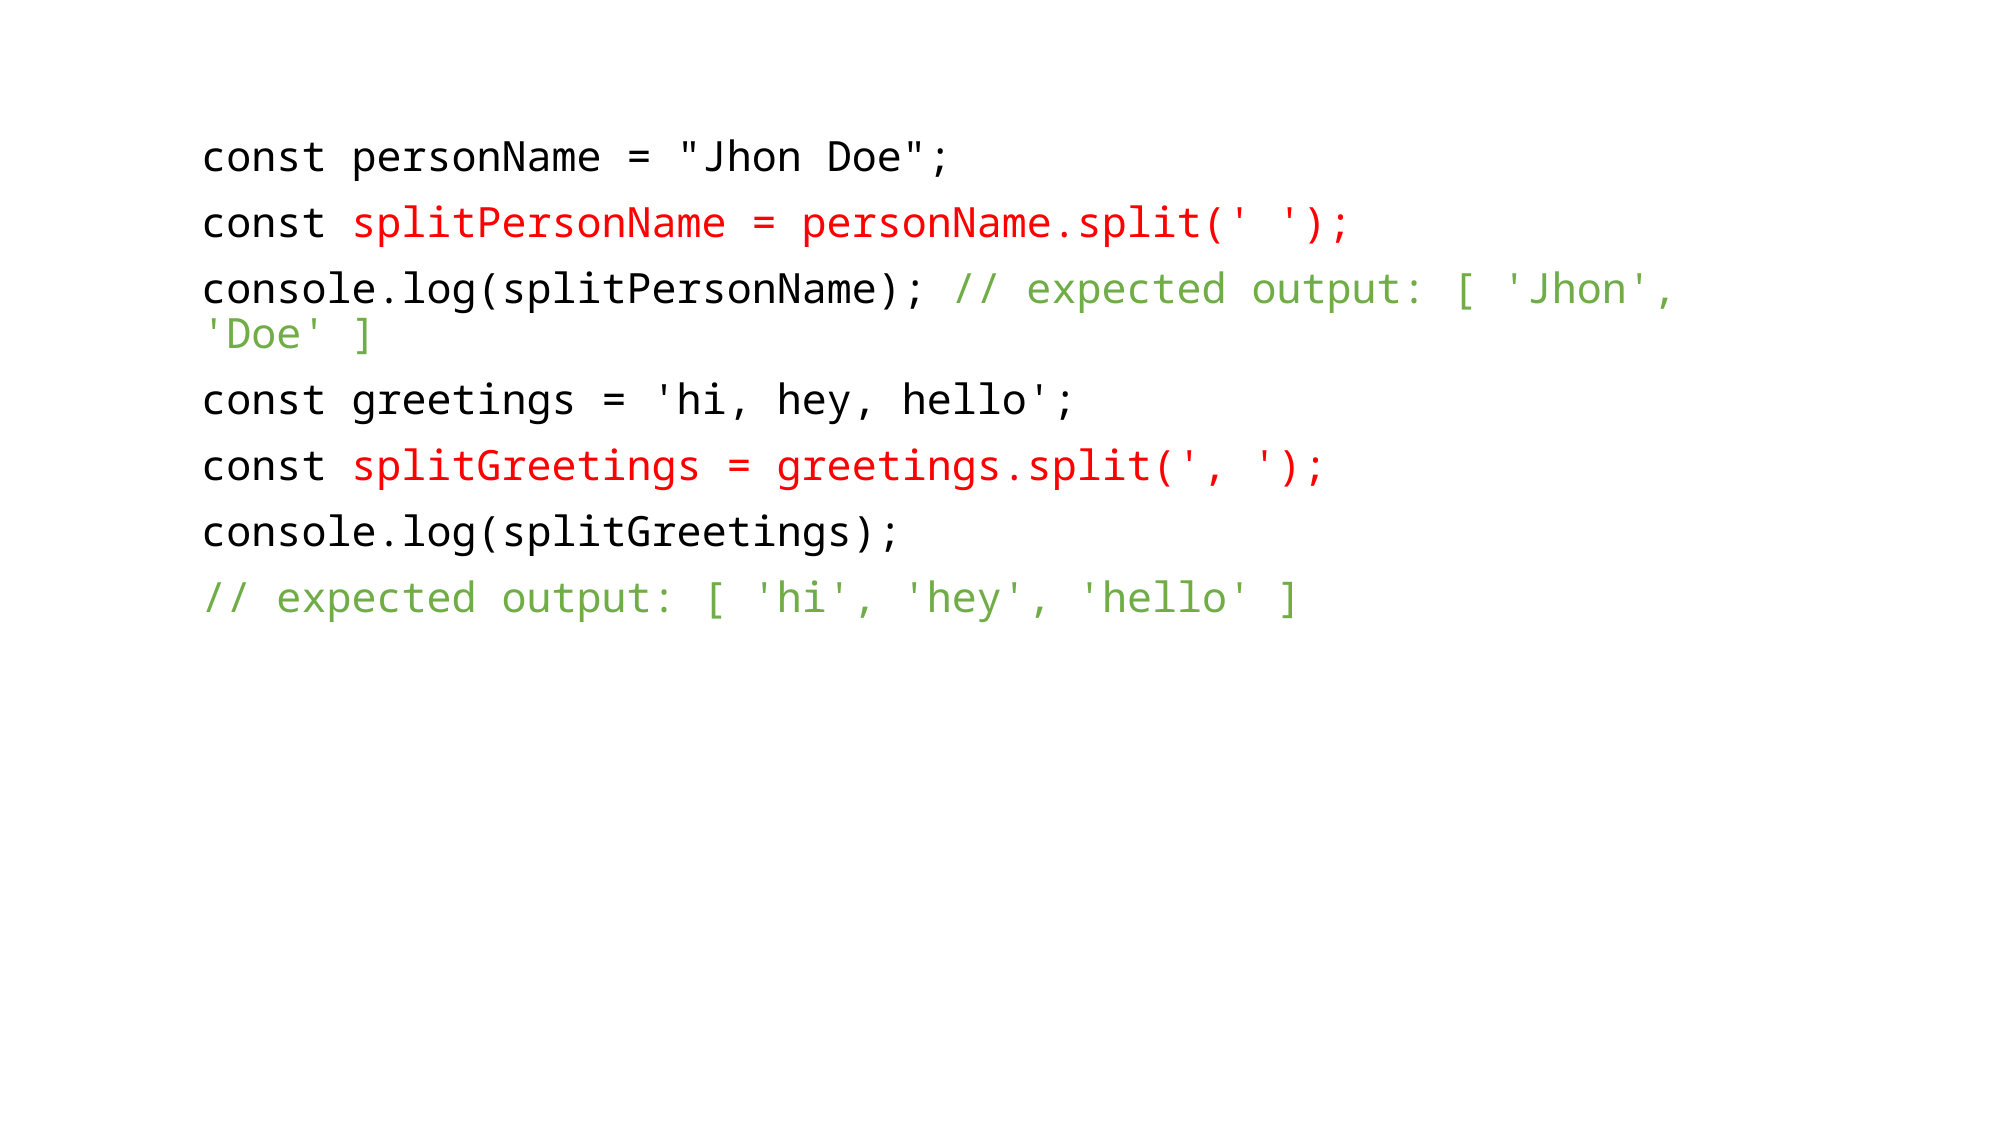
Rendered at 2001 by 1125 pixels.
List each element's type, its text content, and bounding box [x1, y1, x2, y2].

list const personName = "Jhon Doe"; const splitPersonName = personName.split(' '); console.log(splitPersonName); // expected output: [ 'Jhon', 'Doe' ] const greetings = 'hi, hey, hello'; const splitGreetings = greetings.split(', '); console.log(splitGreetings); // expected output: [ 'hi', 'hey', 'hello' ] [186, 128, 1725, 1014]
